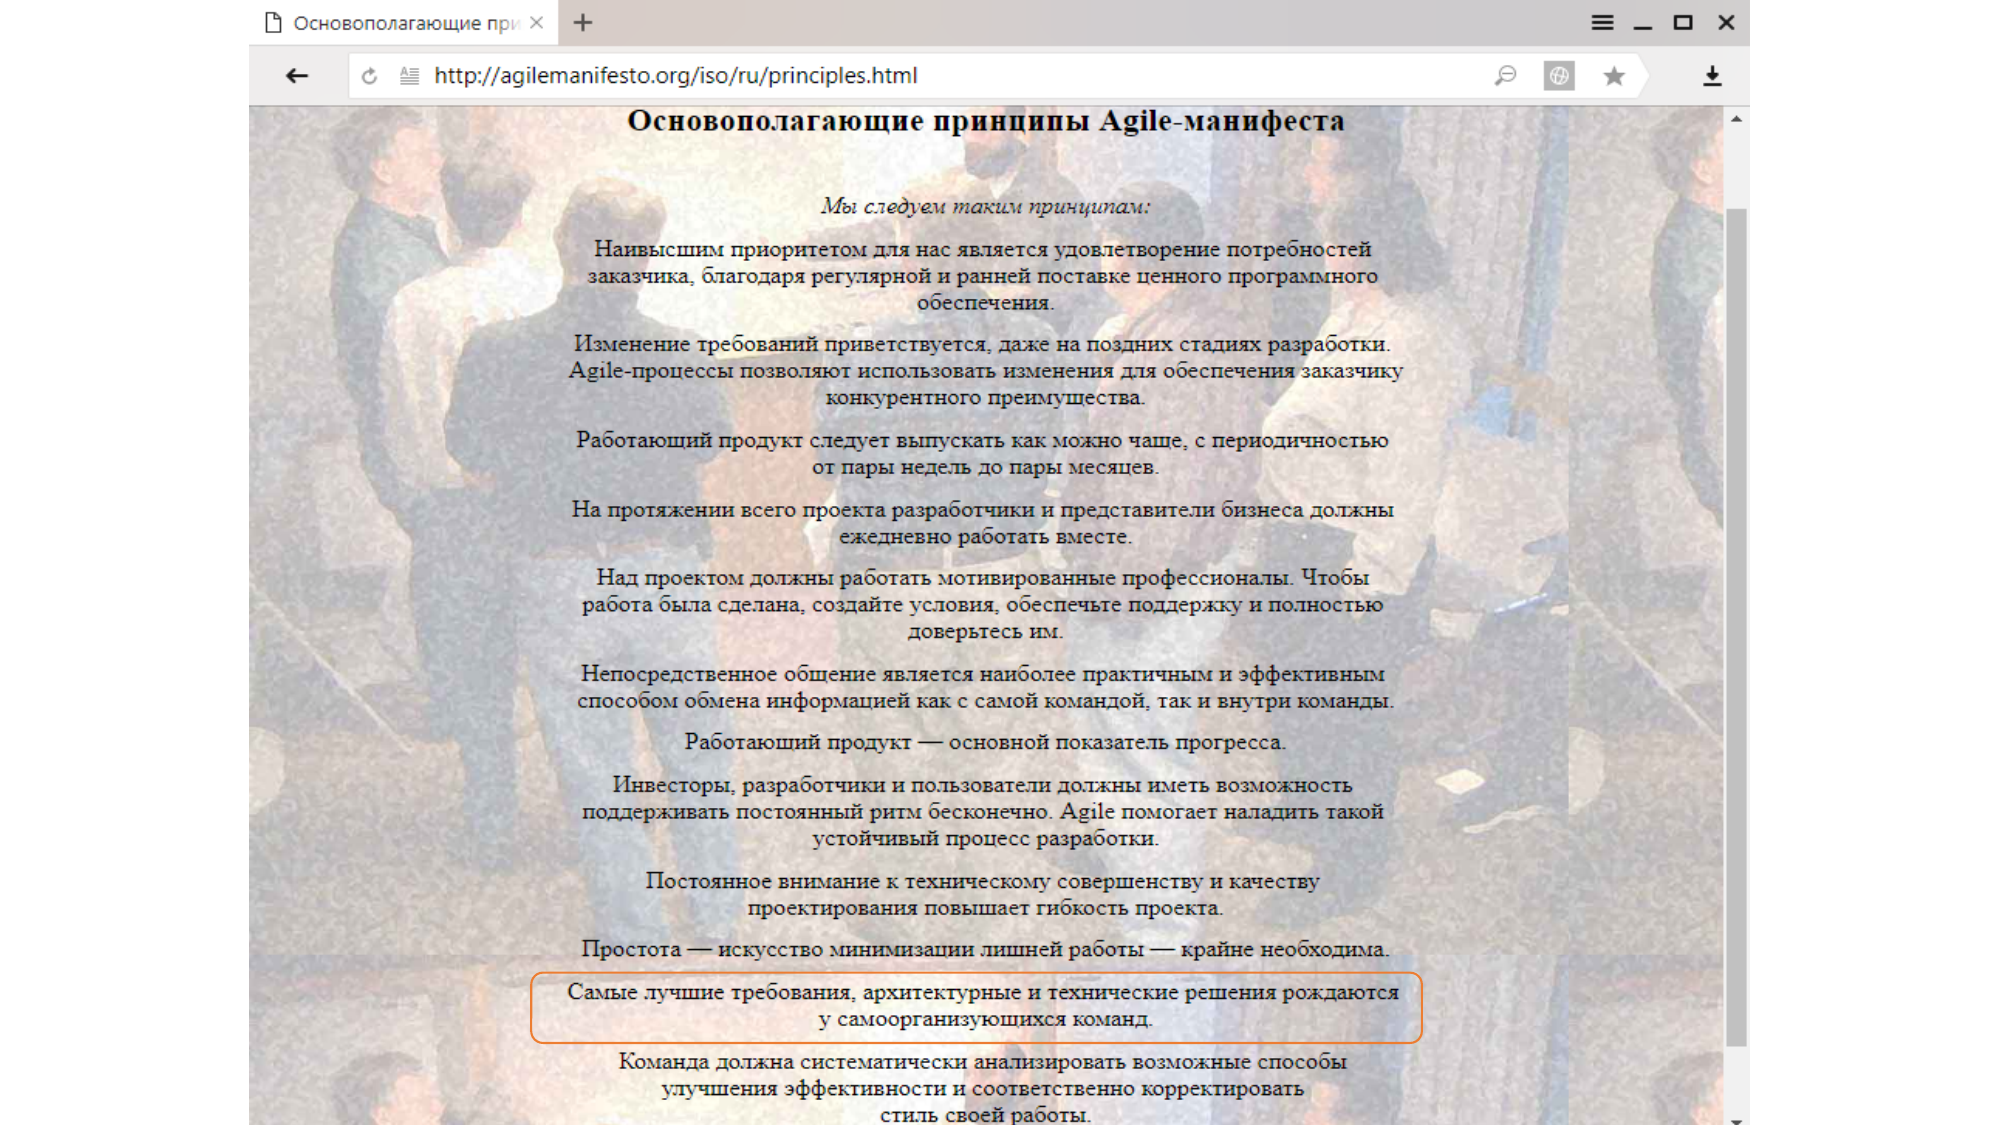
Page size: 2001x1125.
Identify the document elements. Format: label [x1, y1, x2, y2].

picture [249, 0, 1750, 1125]
